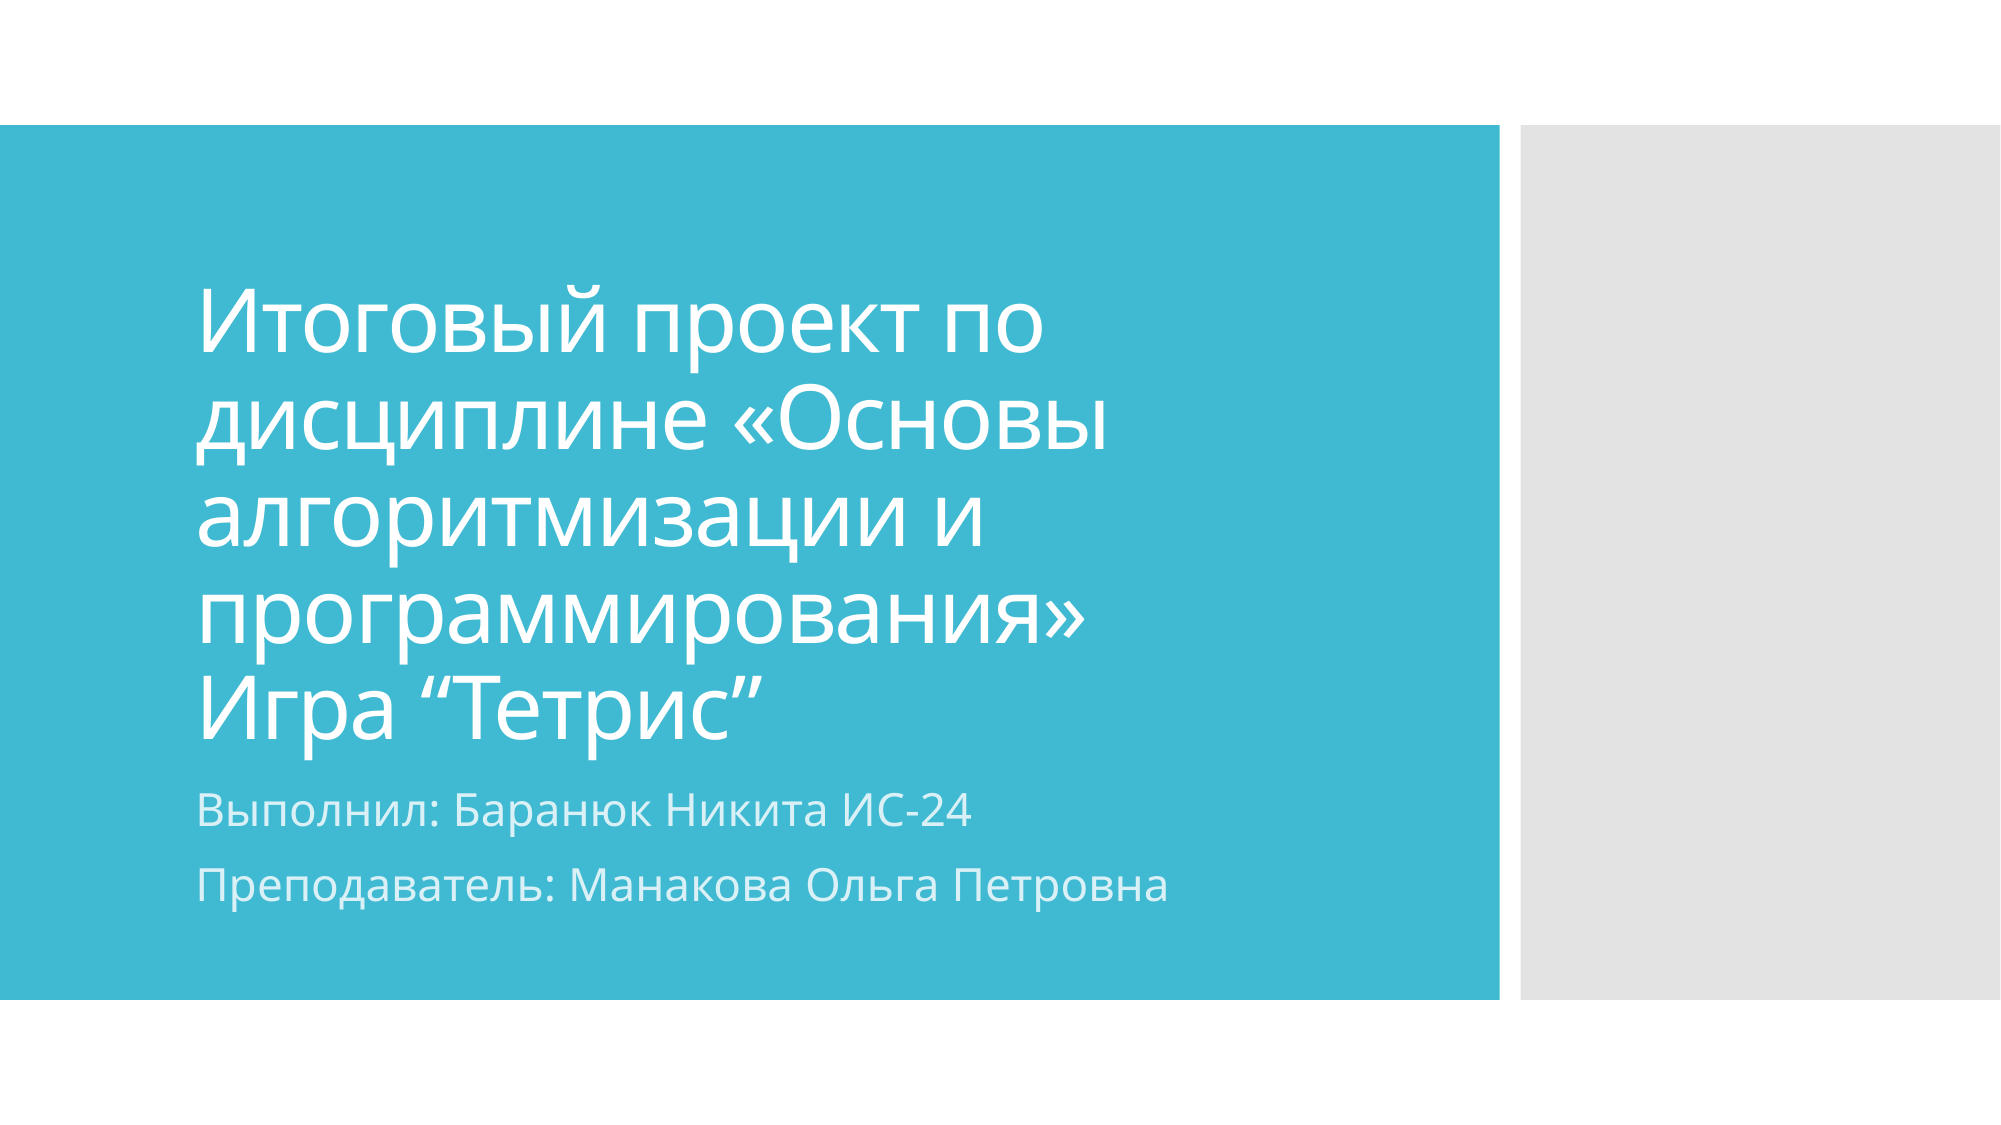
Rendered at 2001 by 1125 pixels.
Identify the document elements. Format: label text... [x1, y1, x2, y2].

subtitle Выполнил: Баранюк Никита ИС-24 Преподаватель: Манакова Ольга Петровна [180, 779, 1381, 930]
title Итоговый проект по дисциплине «Основы алгоритмизации и программирования» Игра “Тетрис” [180, 169, 1381, 767]
